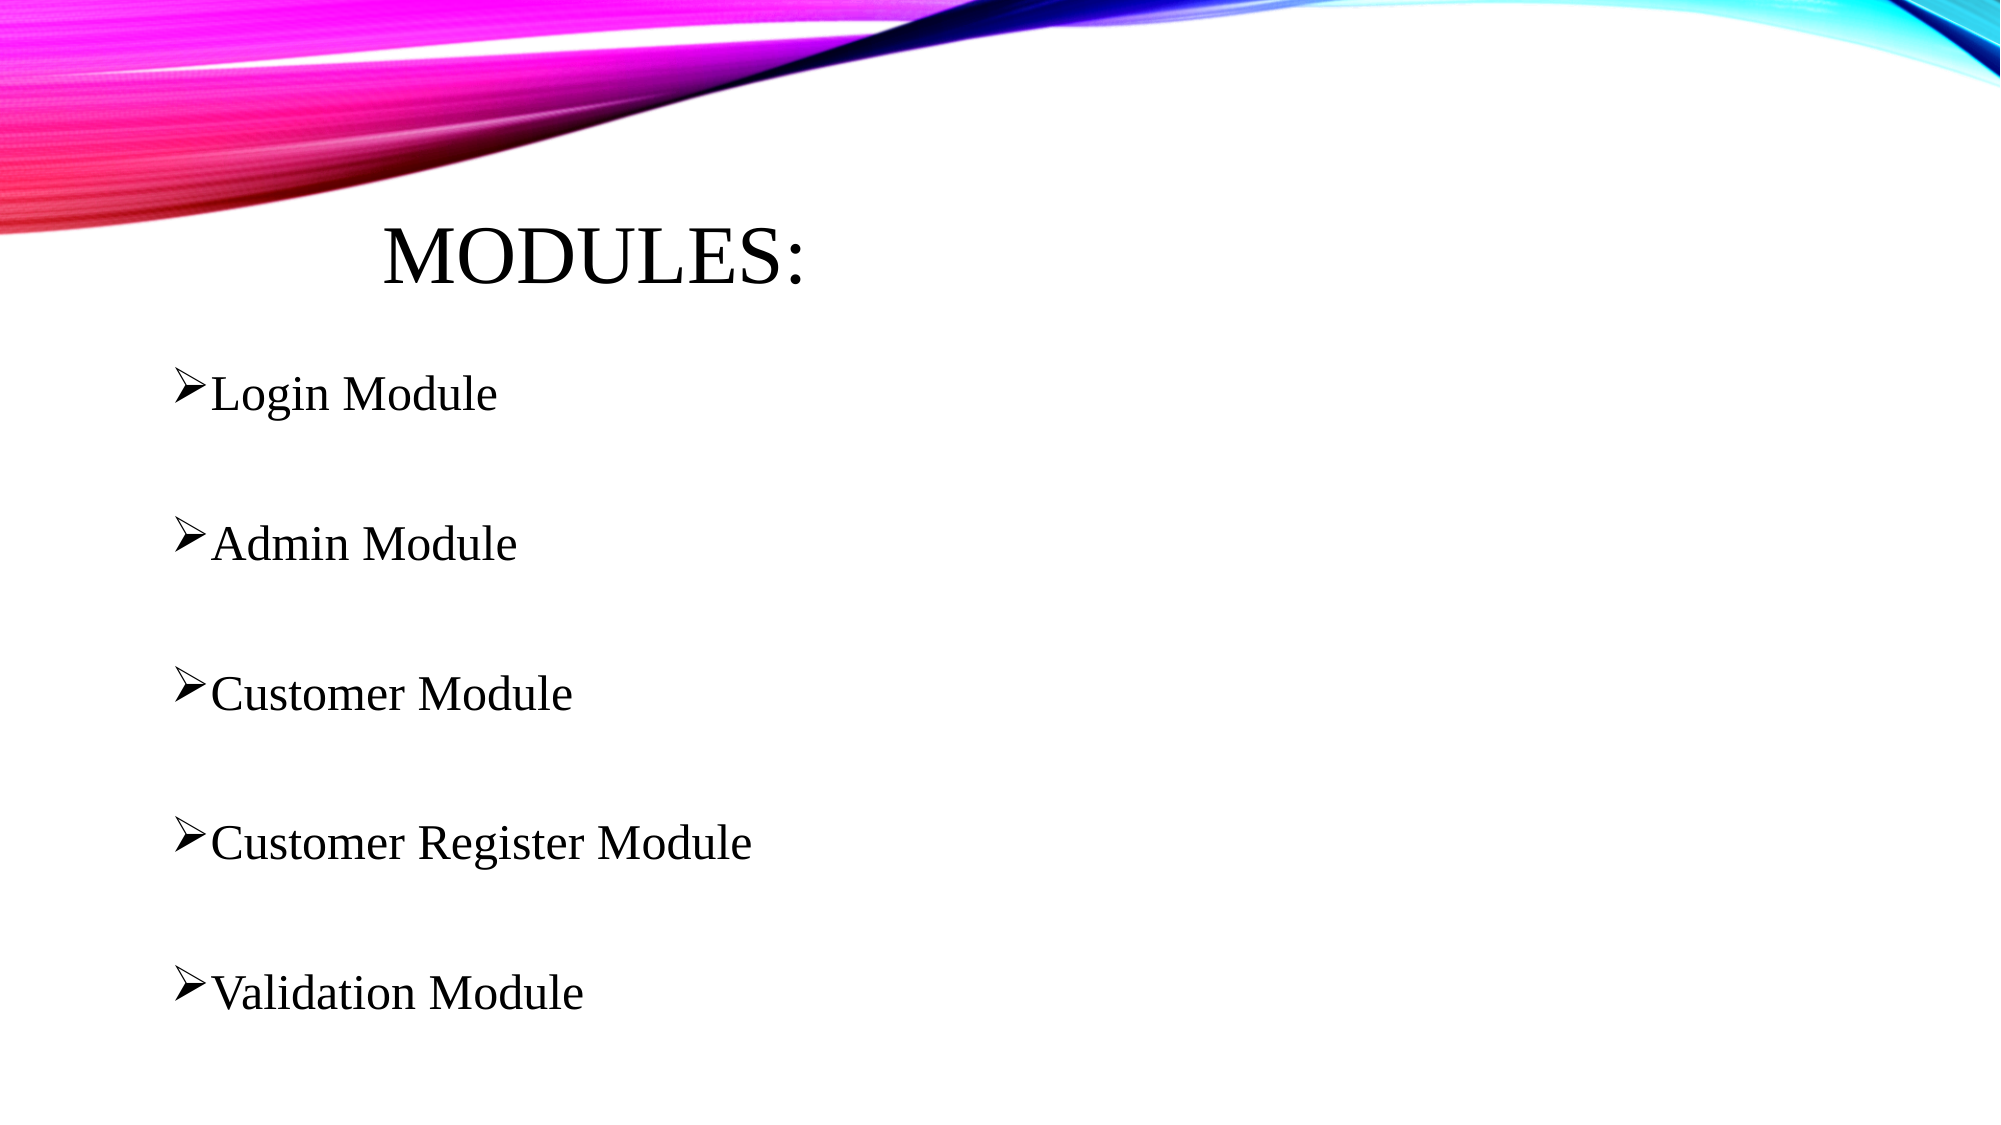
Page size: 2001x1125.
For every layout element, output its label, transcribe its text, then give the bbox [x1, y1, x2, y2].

list Login Module Admin Module Customer Module Customer Register Module Validation Module [155, 360, 1931, 1021]
title MODULES: [288, 176, 823, 338]
picture [1910, 0, 2000, 45]
picture [0, 0, 2000, 237]
picture [1890, 0, 2000, 75]
